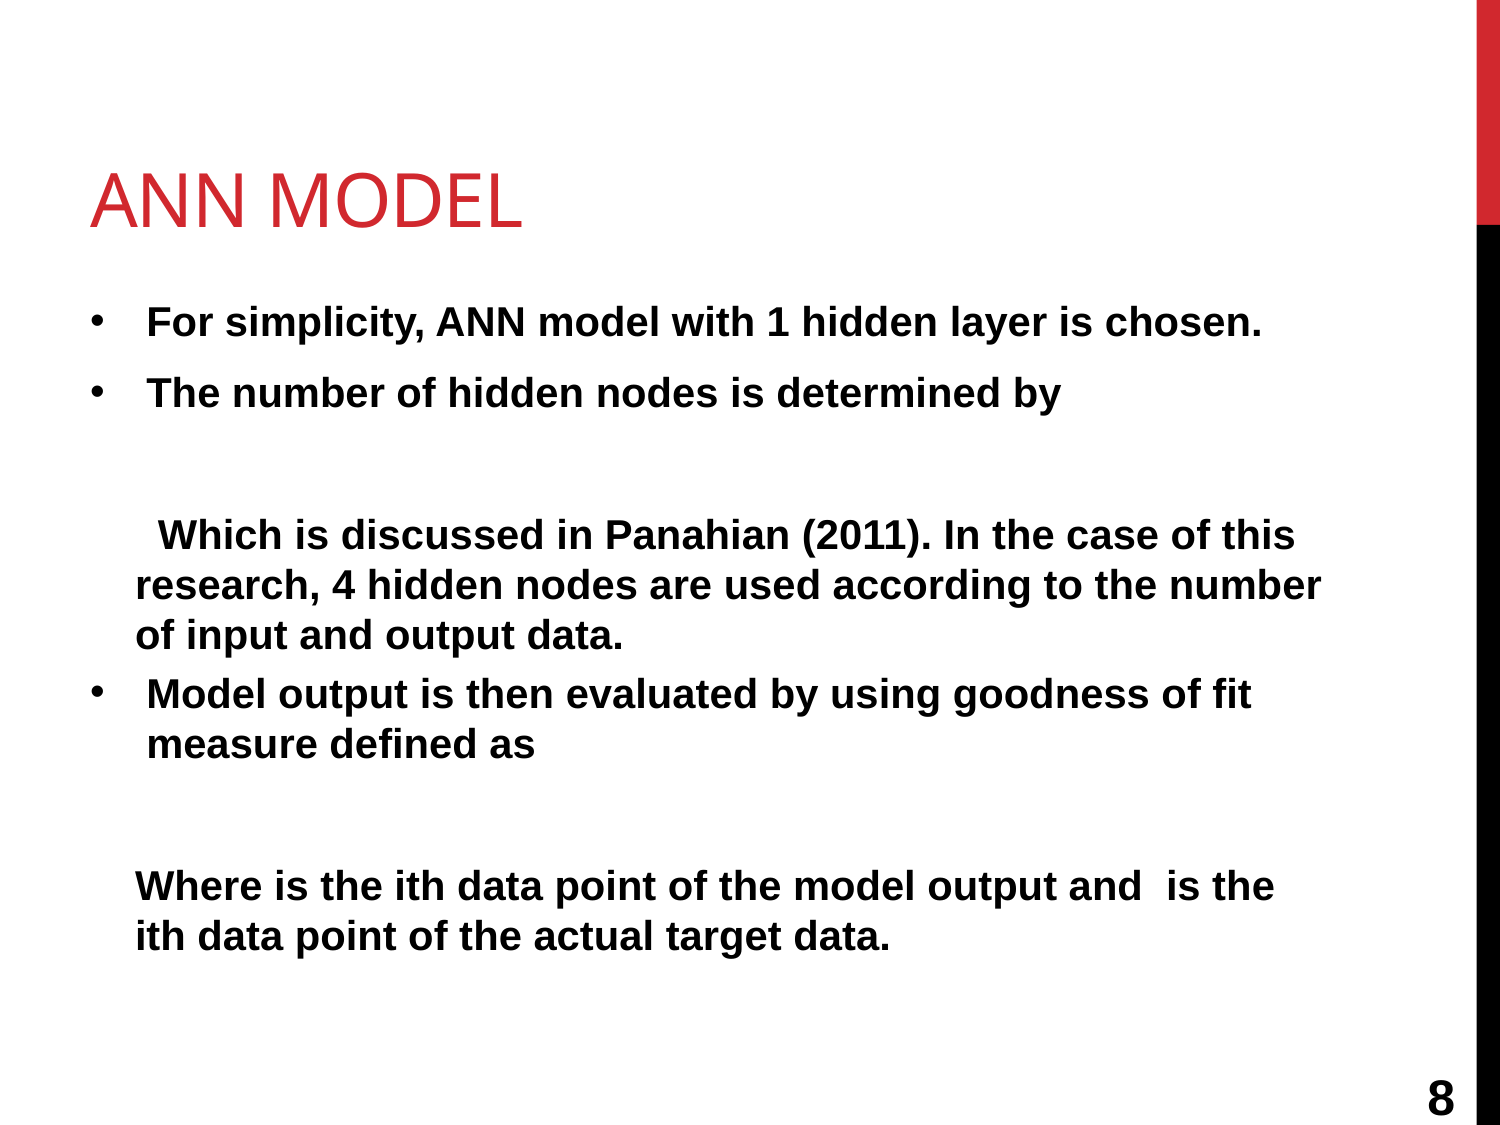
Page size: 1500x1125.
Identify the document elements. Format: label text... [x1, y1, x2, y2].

slide_number 8 [1412, 1065, 1500, 1125]
title Ann model [75, 25, 1025, 250]
